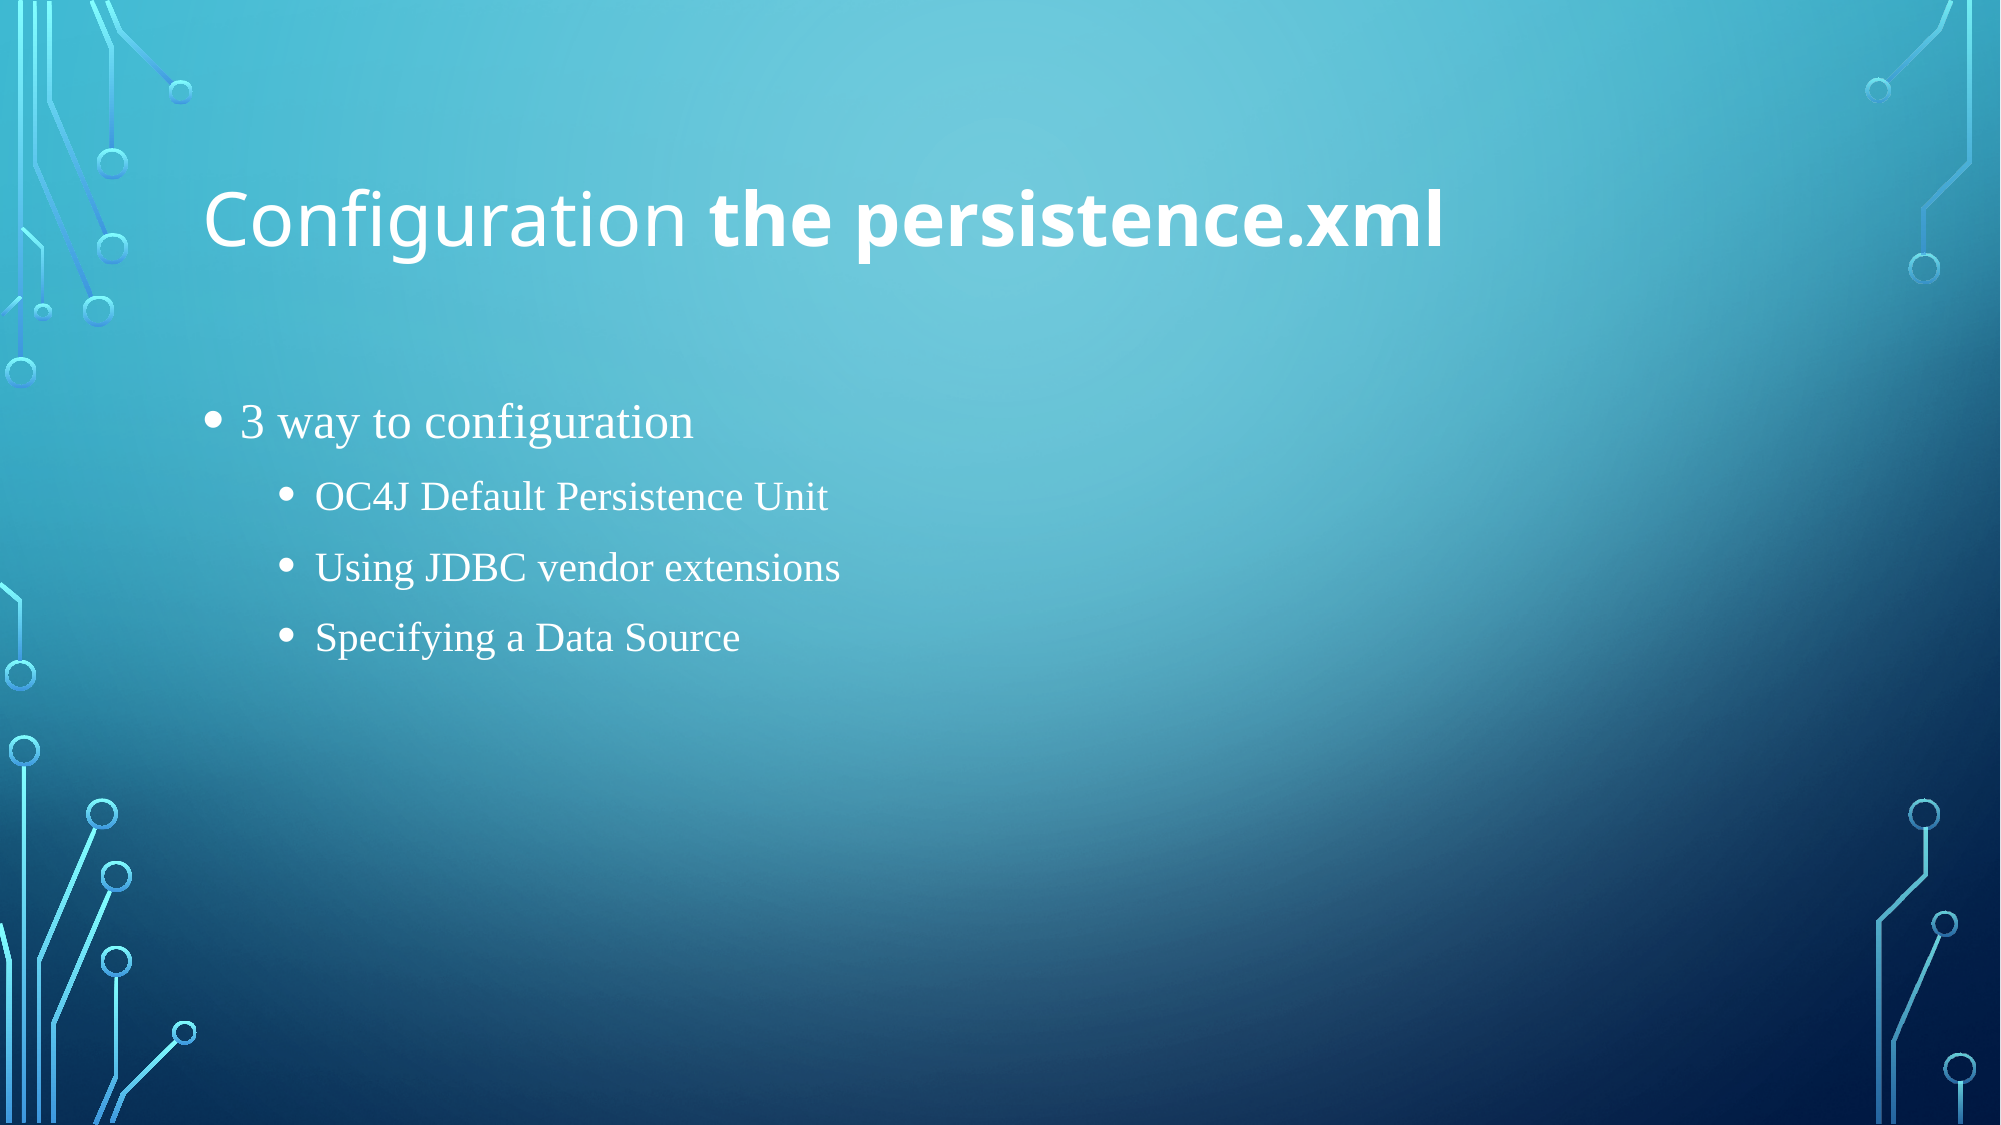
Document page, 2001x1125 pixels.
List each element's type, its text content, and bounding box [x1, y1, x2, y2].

list 3 way to configuration OC4J Default Persistence Unit Using JDBC vendor extensions Specifying a Data Source [187, 369, 1813, 950]
title Configuration the persistence.xml [187, 101, 1813, 344]
